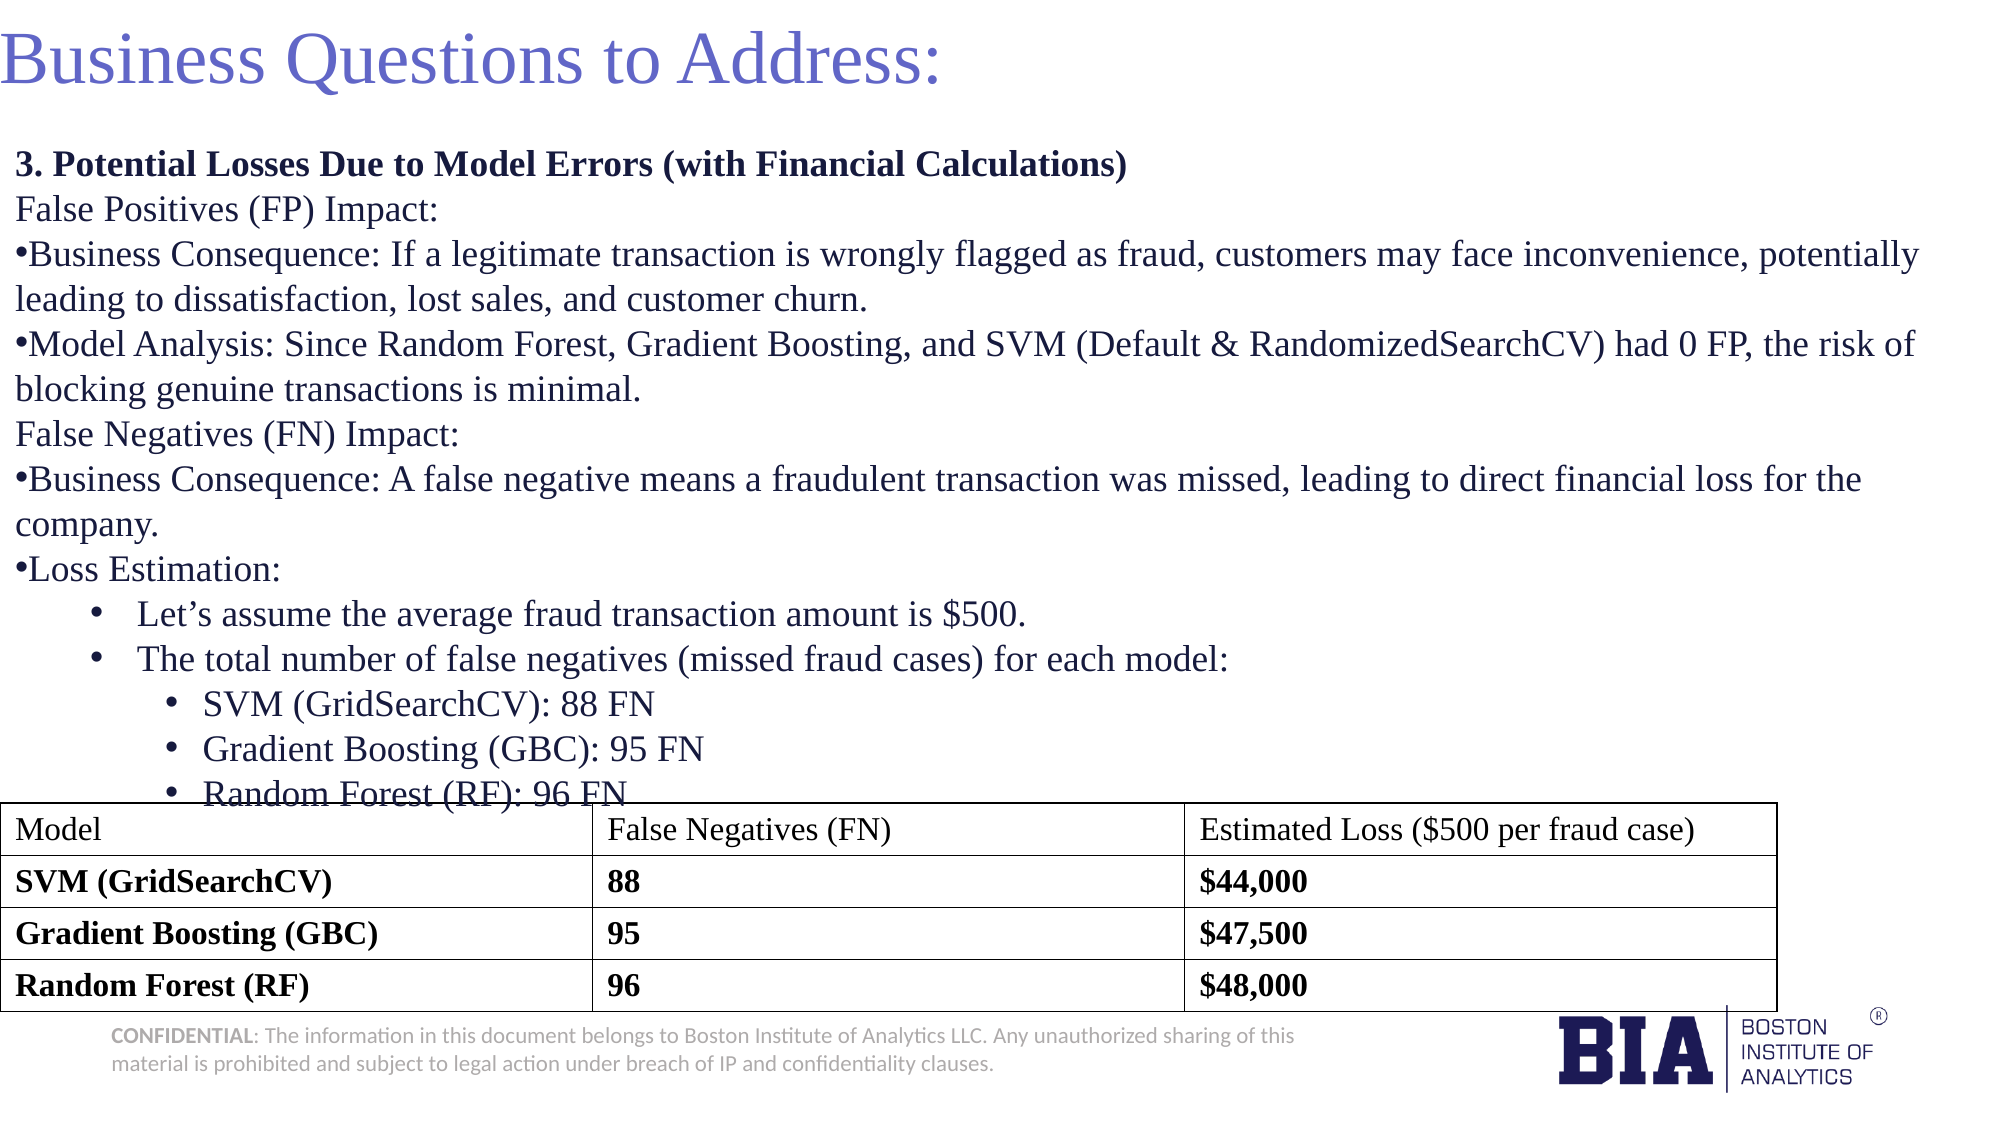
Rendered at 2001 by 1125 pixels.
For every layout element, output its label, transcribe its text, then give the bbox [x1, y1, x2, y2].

table_cell 88 [593, 856, 1184, 907]
table_header Estimated Loss ($500 per fraud case) [1185, 822, 1776, 855]
table_cell SVM (GridSearchCV) [1, 856, 592, 907]
table_cell $48,000 [1185, 960, 1776, 1011]
title [75, 39, 2000, 127]
table_cell Gradient Boosting (GBC) [1, 908, 592, 959]
table_header False Negatives (FN) [593, 822, 1184, 855]
table_header Model [1, 822, 592, 855]
table_cell 95 [593, 908, 1184, 959]
text_box 3. Potential Losses Due to Model Errors (with Financial Calculations) False Positives (FP) Impact: Business Consequence: If a legitimate transaction is wrongly flagged as fraud, customers may face inconvenience, potentially leading to dissatisfaction, lost sales, and customer churn. Model Analysis: Since Random Forest, Gradient Boosting, and SVM (Default & RandomizedSearchCV) had 0 FP, the risk of blocking genuine transactions is minimal. False Negatives (FN) Impact: Business Consequence: A false negative means a fraudulent transaction was missed, leading to direct financial loss for the company. Loss Estimation: Let’s assume the average fraud transaction amount is $500. The total number of false negatives (missed fraud cases) for each model: SVM (GridSearchCV): 88 FN Gradient Boosting (GBC): 95 FN Random Forest (RF): 96 FN [0, 131, 2000, 822]
table_cell $44,000 [1185, 856, 1776, 907]
picture [1557, 1003, 1889, 1094]
table_cell 96 [593, 960, 1184, 1011]
table_cell Random Forest (RF) [1, 960, 592, 1011]
table_cell $47,500 [1185, 908, 1776, 959]
